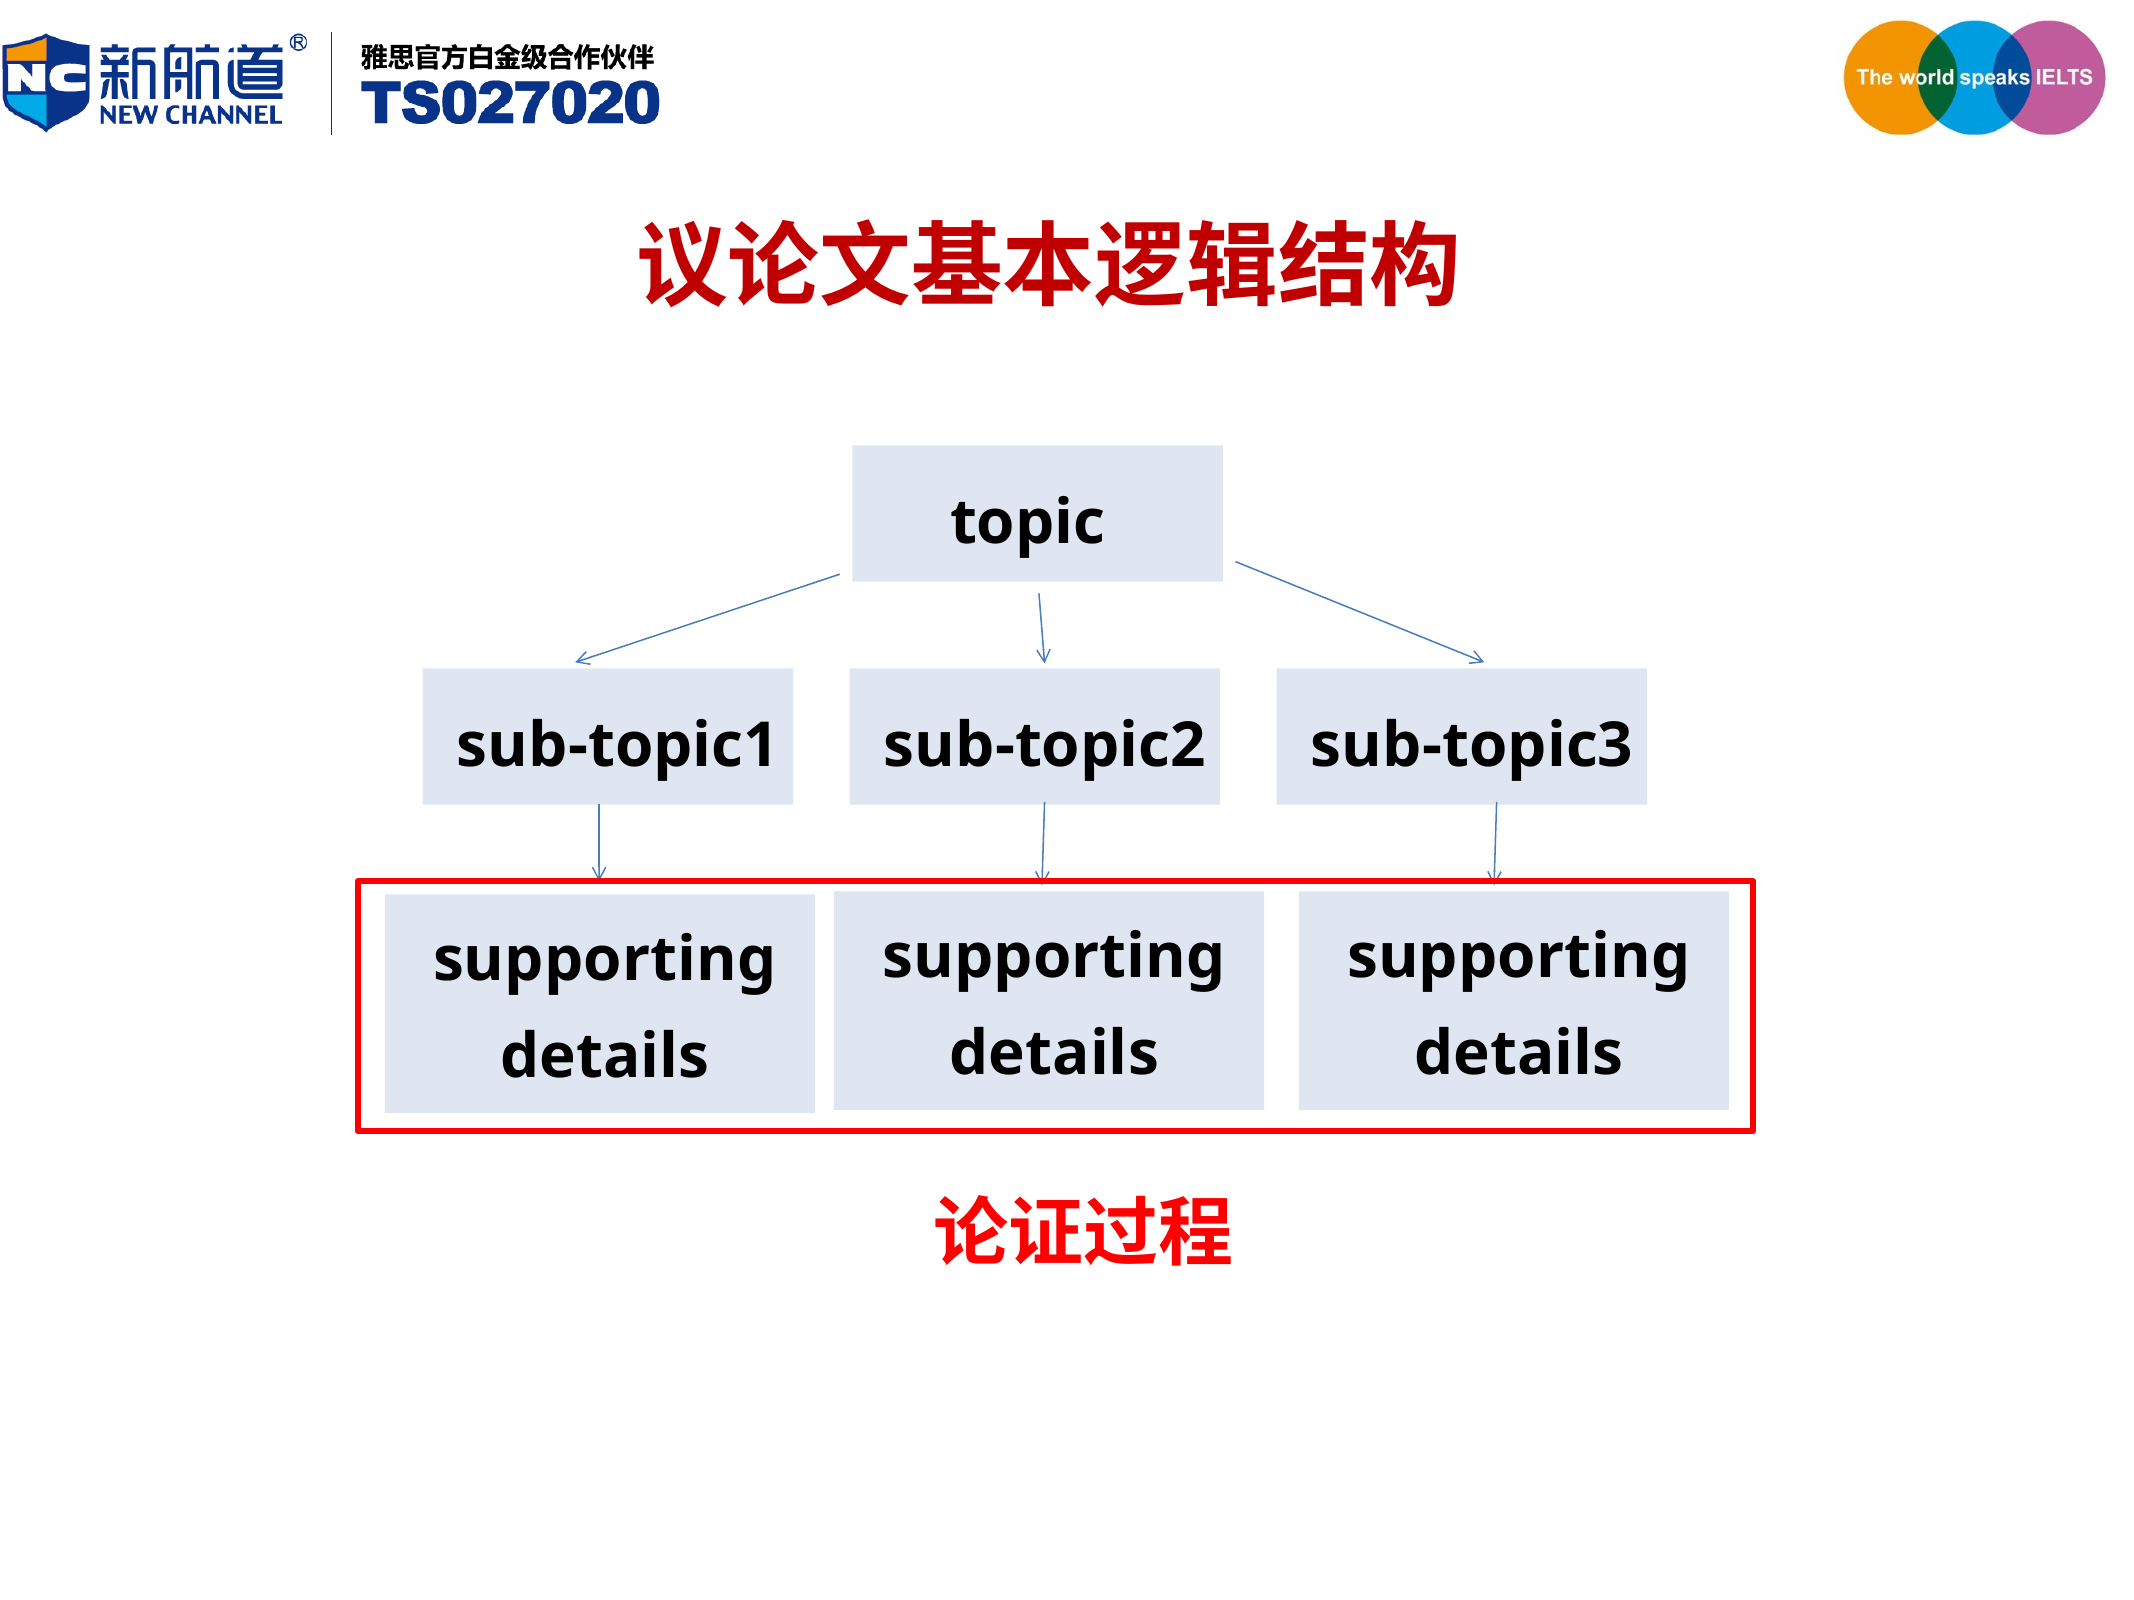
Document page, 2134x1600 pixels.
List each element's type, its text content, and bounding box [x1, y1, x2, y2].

picture [0, 0, 697, 179]
text_box 议论文基本逻辑结构 [560, 199, 1538, 324]
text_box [384, 444, 1729, 1114]
text_box 论证过程 [727, 1177, 1439, 1283]
text_box [355, 878, 1756, 1134]
picture [1839, 10, 2115, 141]
